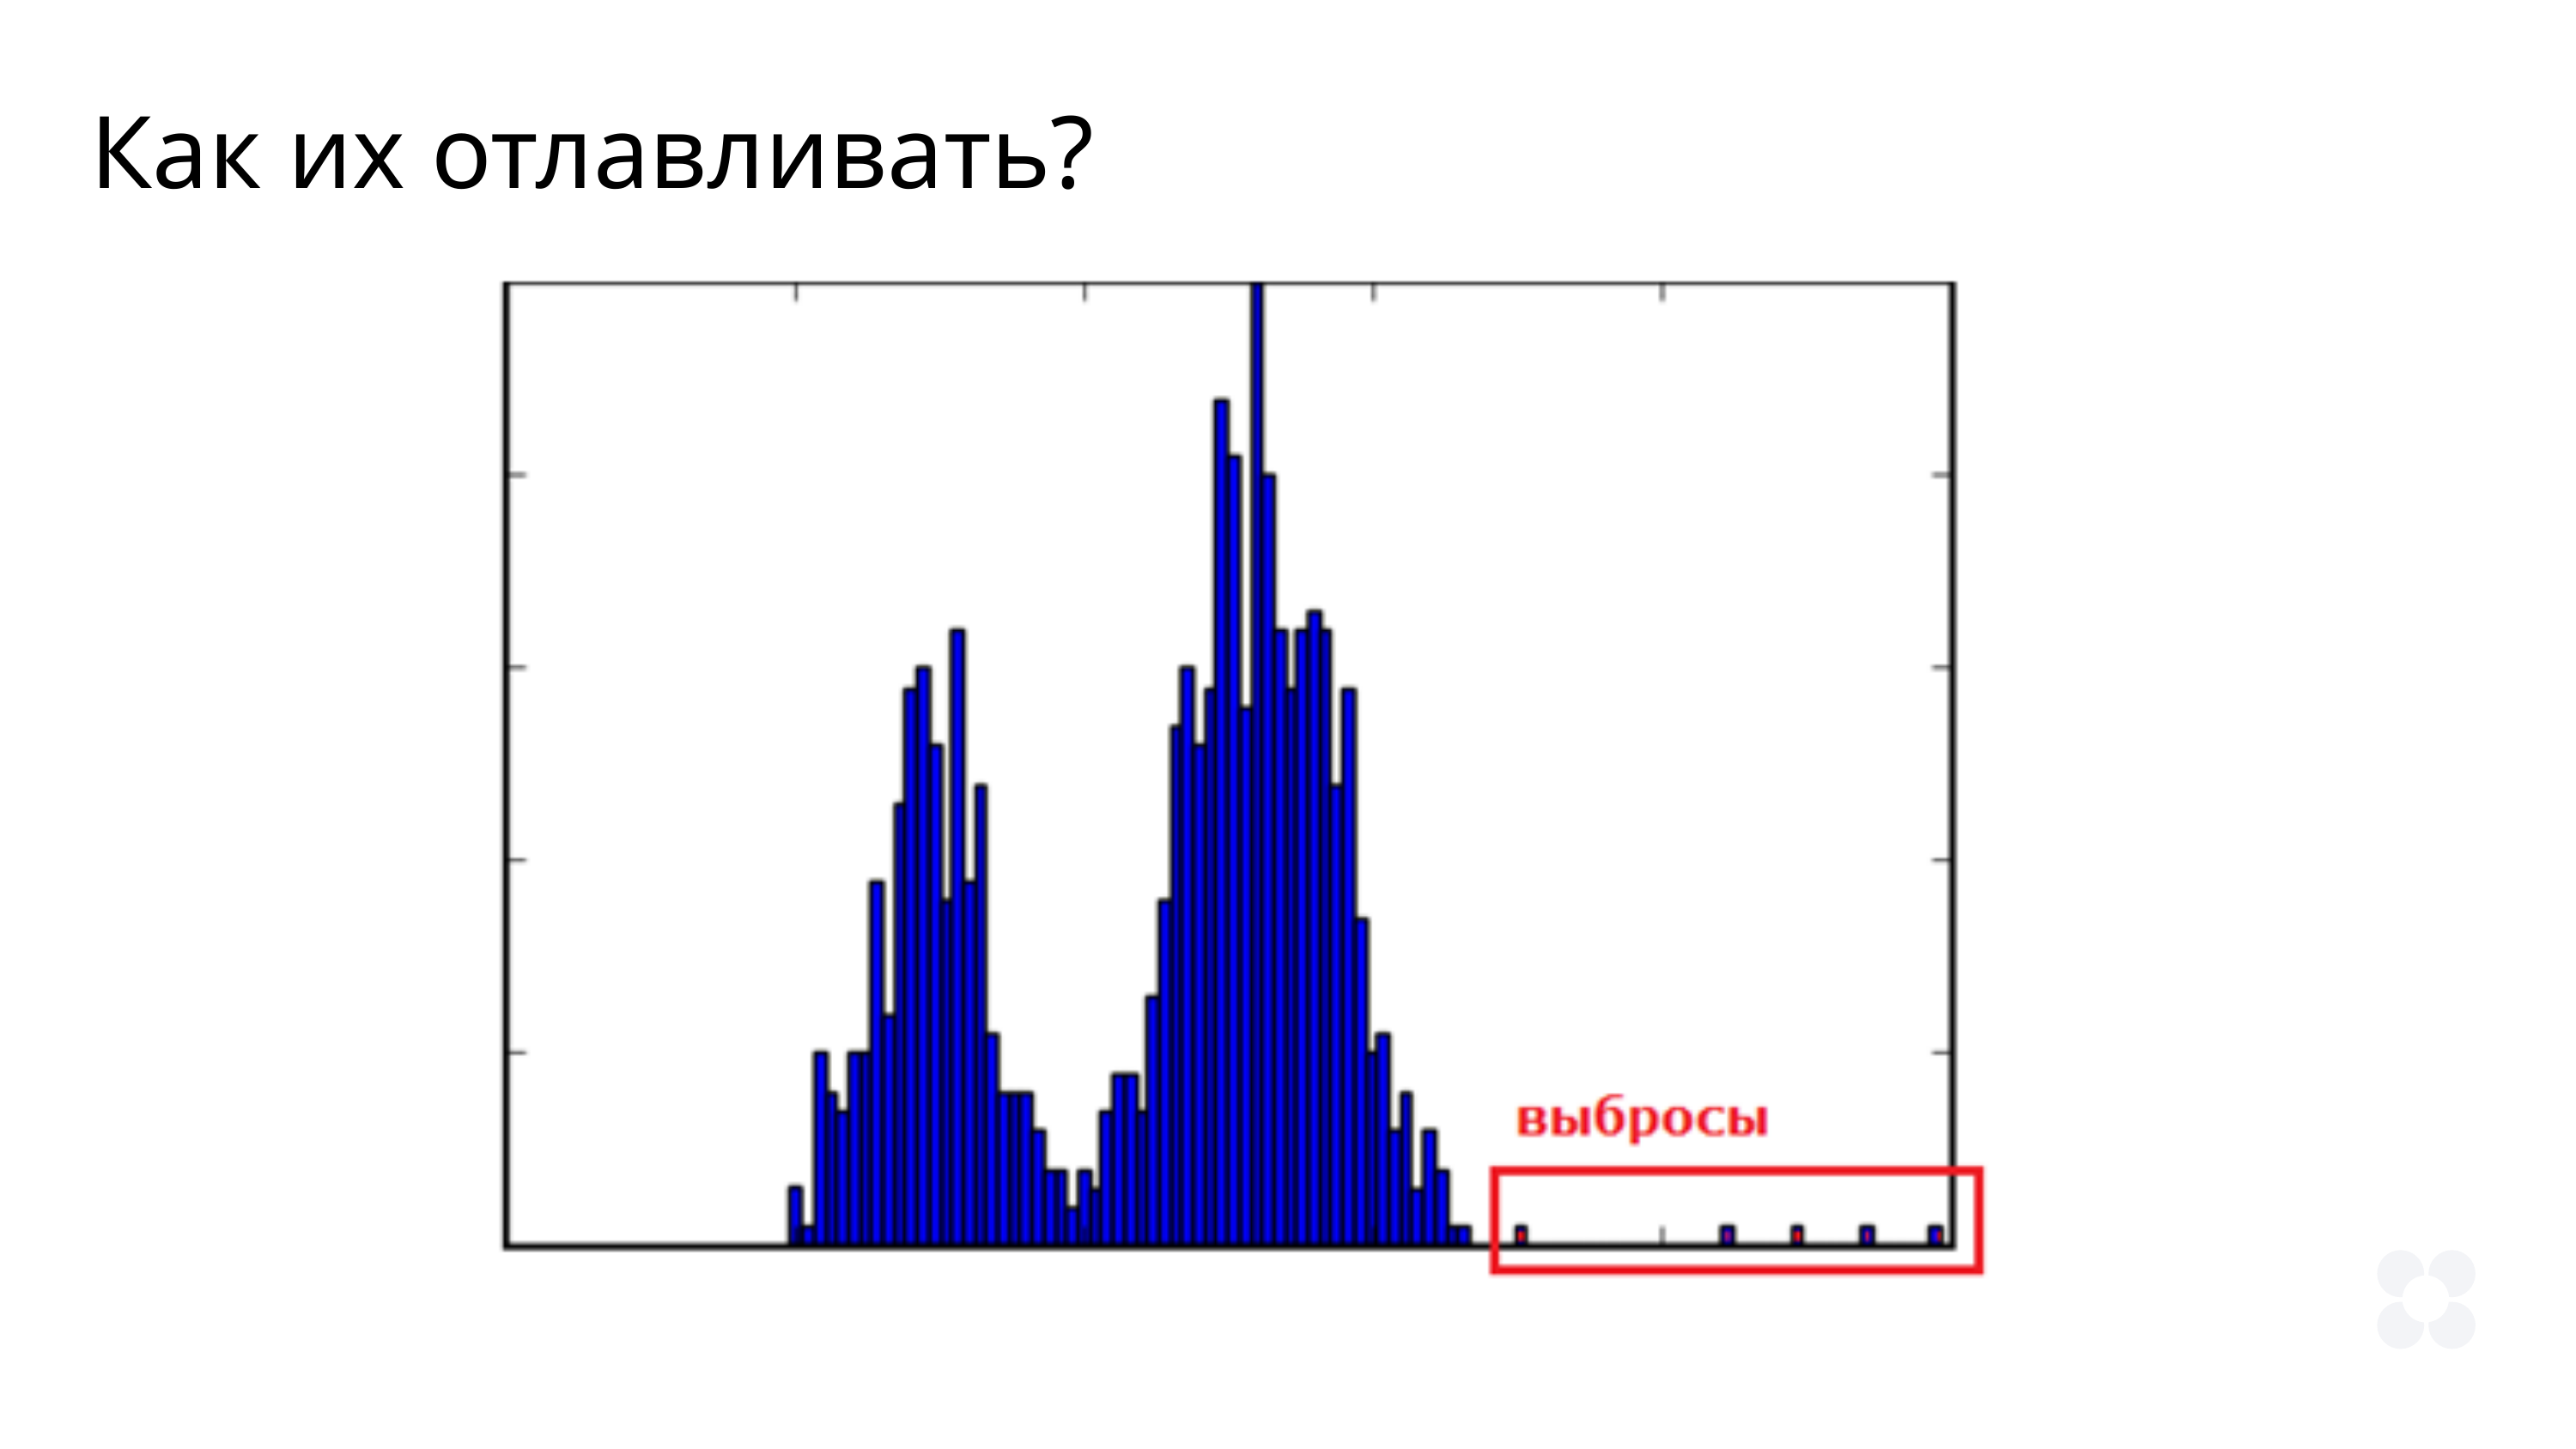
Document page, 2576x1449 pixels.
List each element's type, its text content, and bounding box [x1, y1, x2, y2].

text_box Как их отлавливать? [77, 75, 1861, 294]
picture [442, 257, 2024, 1288]
